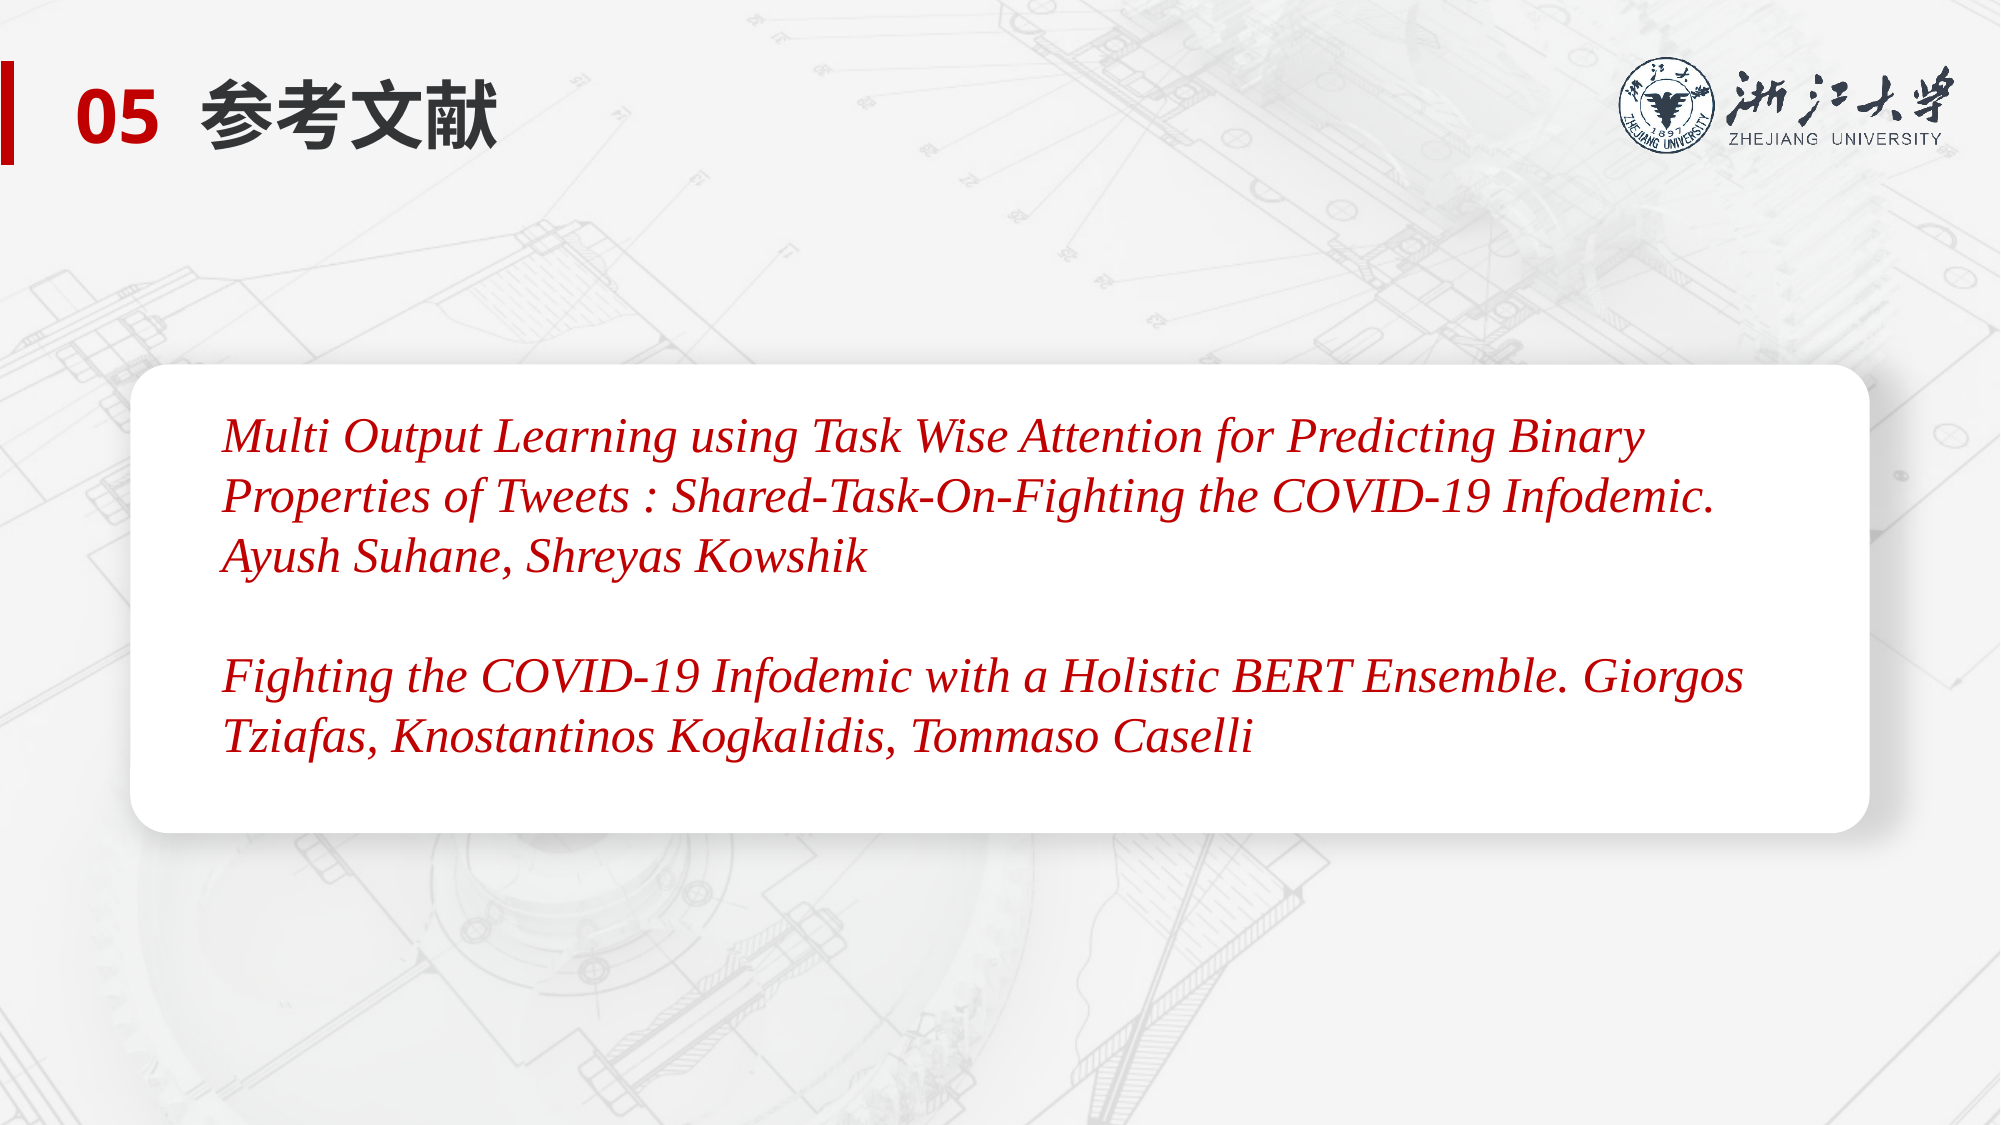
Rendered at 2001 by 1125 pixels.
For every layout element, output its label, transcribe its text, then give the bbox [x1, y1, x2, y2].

picture [1600, 34, 1968, 169]
text_box 05 参考文献 [60, 61, 514, 167]
text_box [130, 364, 1870, 834]
text_box Multi Output Learning using Task Wise Attention for Predicting Binary Properties of Tweets : Shared-Task-On-Fighting the COVID-19 Infodemic. Ayush Suhane, Shreyas Kowshik Fighting the COVID-19 Infodemic with a Holistic BERT Ensemble. Giorgos Tziafas, Knostantinos Kogkalidis, Tommaso Caselli [207, 394, 1856, 770]
